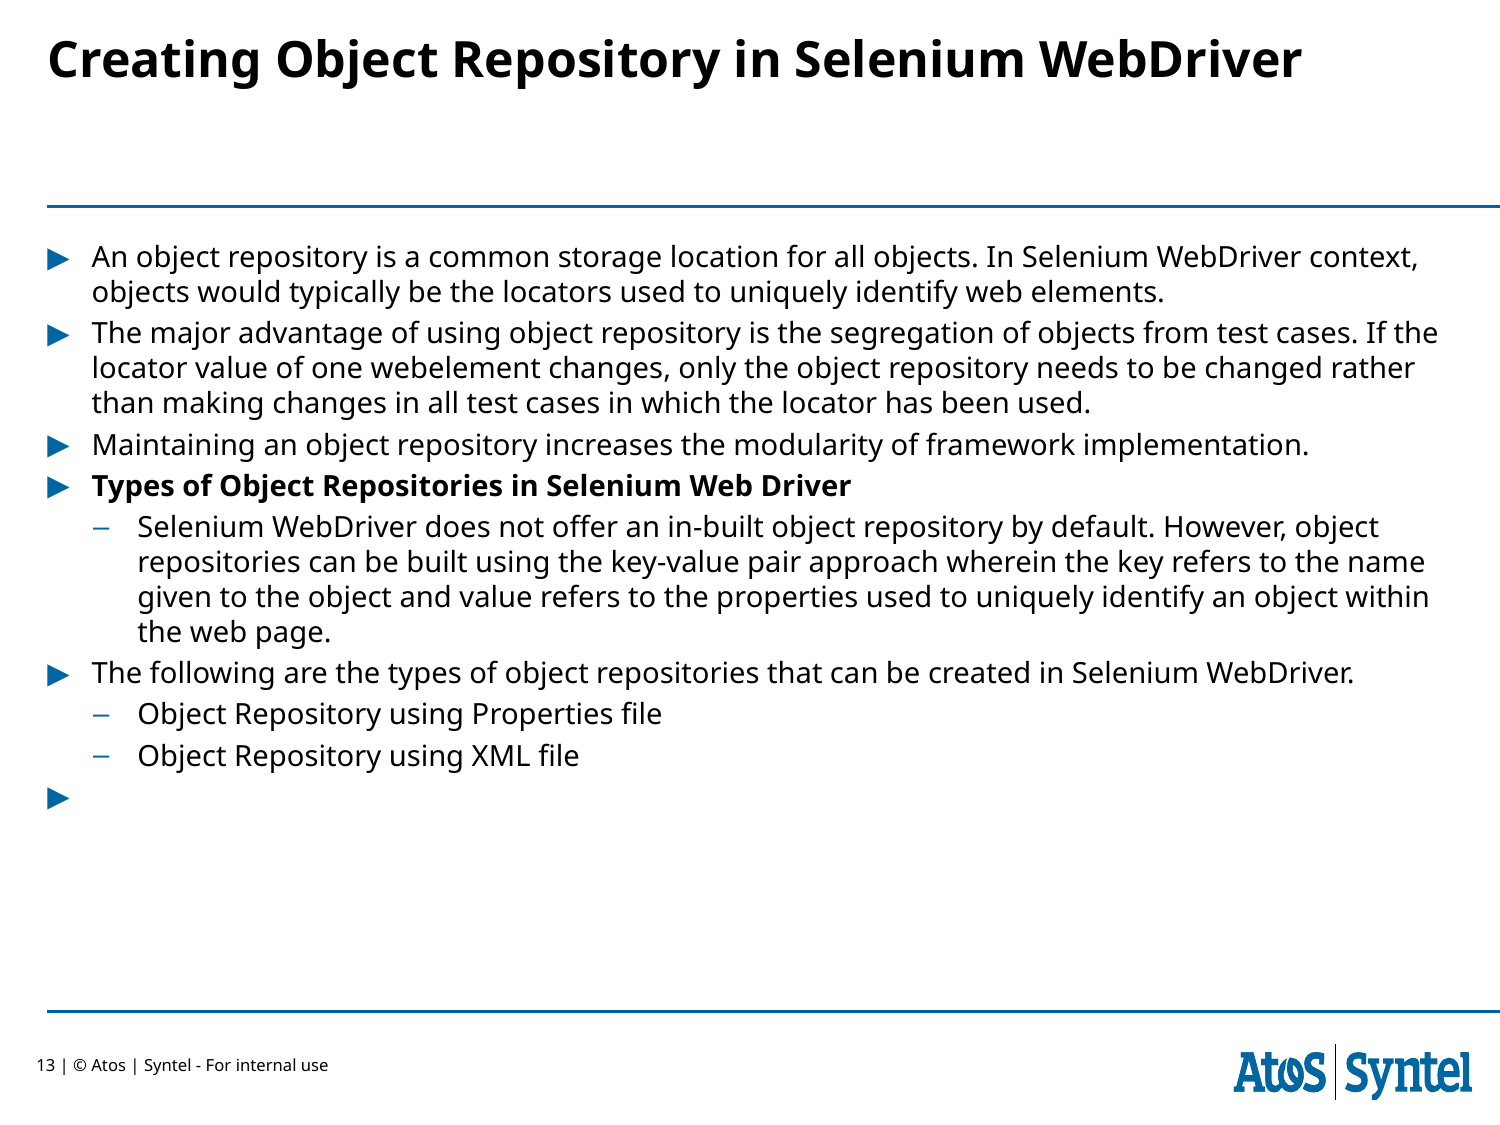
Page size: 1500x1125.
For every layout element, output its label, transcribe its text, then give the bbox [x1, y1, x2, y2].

list Creating Object Repository in Selenium WebDriver [47, 26, 1471, 185]
list An object repository is a common storage location for all objects. In Selenium WebDriver context, objects would typically be the locators used to uniquely identify web elements. The major advantage of using object repository is the segregation of objects from test cases. If the locator value of one webelement changes, only the object repository needs to be changed rather than making changes in all test cases in which the locator has been used. Maintaining an object repository increases the modularity of framework implementation. Types of Object Repositories in Selenium Web Driver Selenium WebDriver does not offer an in-built object repository by default. However, object repositories can be built using the key-value pair approach wherein the key refers to the name given to the object and value refers to the properties used to uniquely identify an object within the web page. The following are the types of object repositories that can be created in Selenium WebDriver. Object Repository using Properties file Object Repository using XML file [47, 238, 1471, 983]
